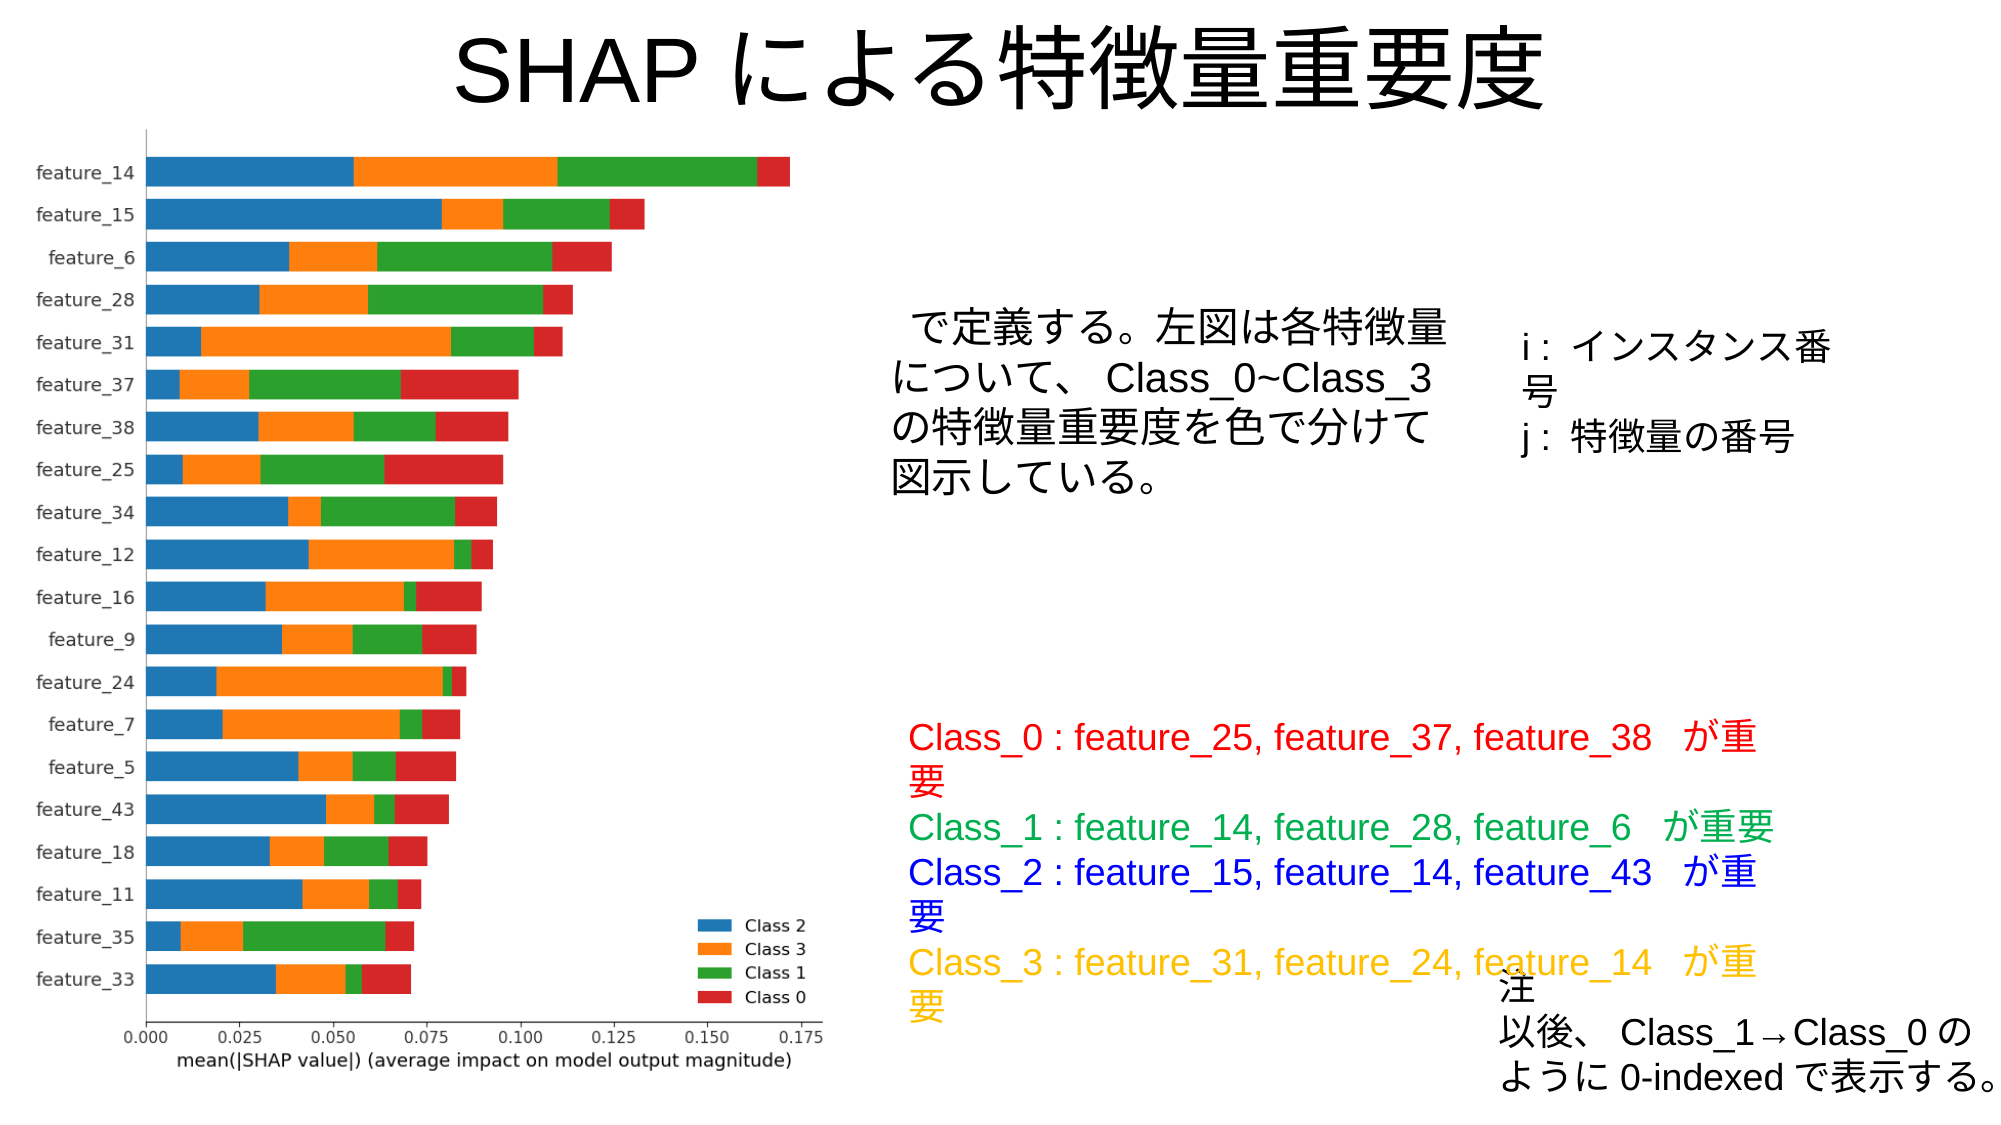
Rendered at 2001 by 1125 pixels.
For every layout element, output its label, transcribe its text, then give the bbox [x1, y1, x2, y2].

text_box i : インスタンス番号 j : 特徴量の番号 [1507, 315, 1876, 466]
title SHAPによる特徴量重要度 [137, 0, 1863, 182]
text_box 注 以後、Class_1→Class_0のように0-indexedで表示する。 [1483, 955, 2000, 1106]
picture [26, 119, 833, 1081]
text_box Class_0 : feature_25, feature_37, feature_38 が重要 Class_1 : feature_14, feature_28, feature_6 が重要 Class_2 : feature_15, feature_14, feature_43 が重要 Class_3 : feature_31, feature_24, feature_14 が重要 [893, 705, 1803, 1036]
